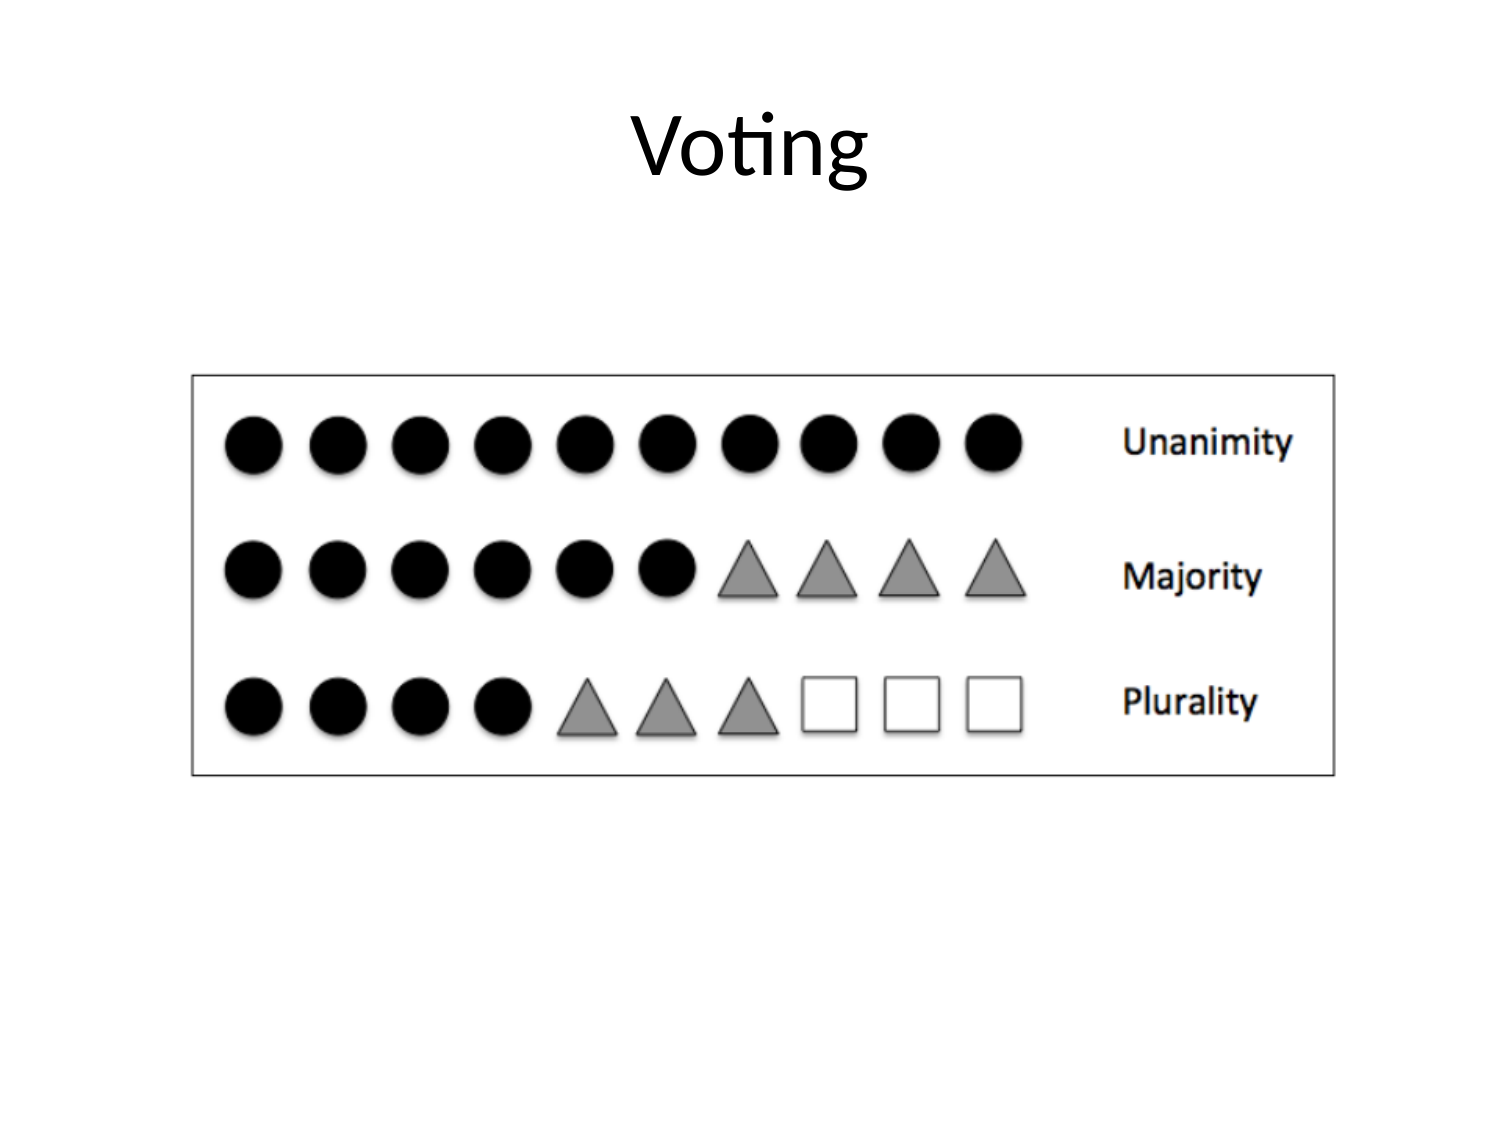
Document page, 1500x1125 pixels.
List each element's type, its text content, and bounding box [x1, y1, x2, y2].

picture [152, 339, 1400, 800]
title Voting [75, 45, 1425, 233]
